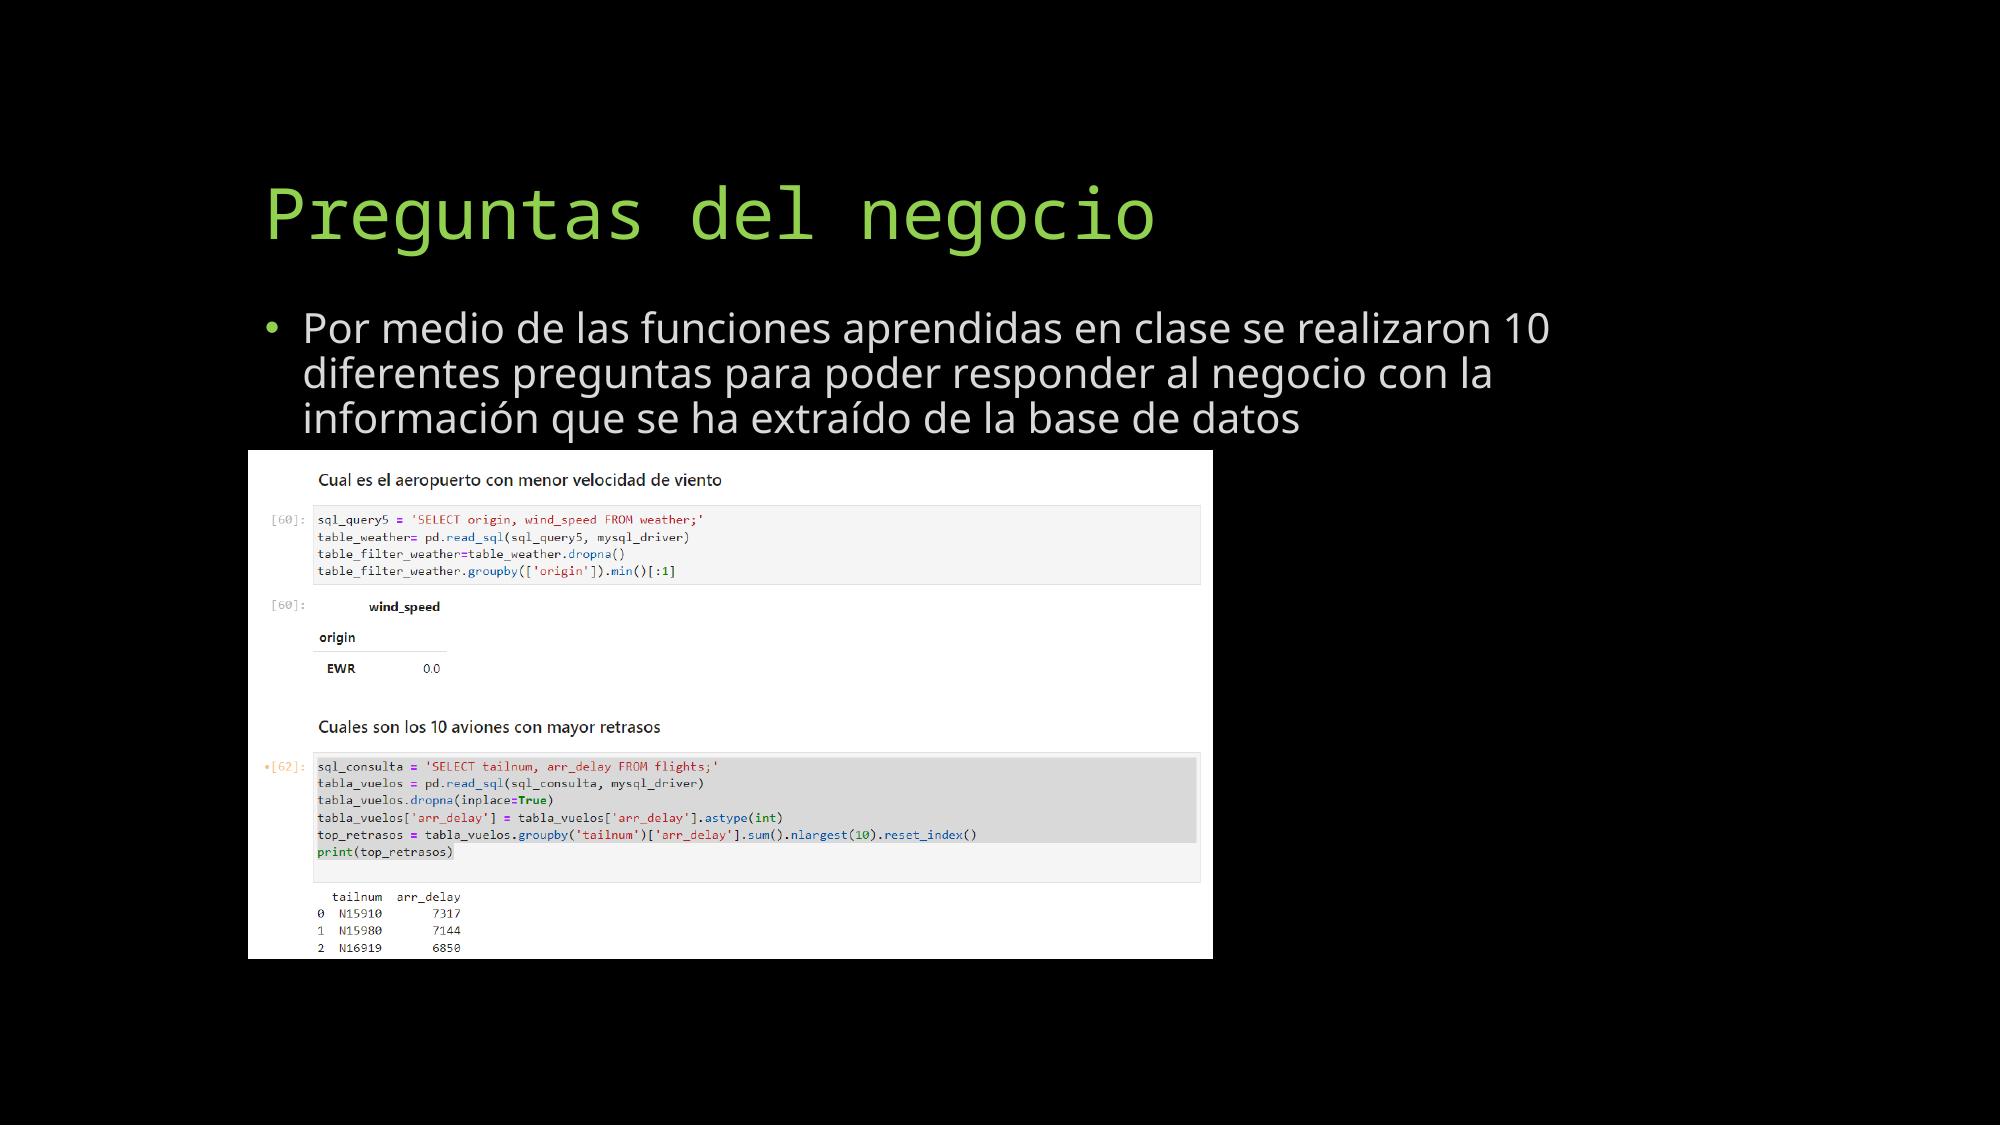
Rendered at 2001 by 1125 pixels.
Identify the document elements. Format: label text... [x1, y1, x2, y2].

picture [248, 450, 1213, 959]
list Por medio de las funciones aprendidas en clase se realizaron 10 diferentes preguntas para poder responder al negocio con la información que se ha extraído de la base de datos [249, 299, 1750, 1000]
title Preguntas del negocio [249, 75, 1750, 263]
